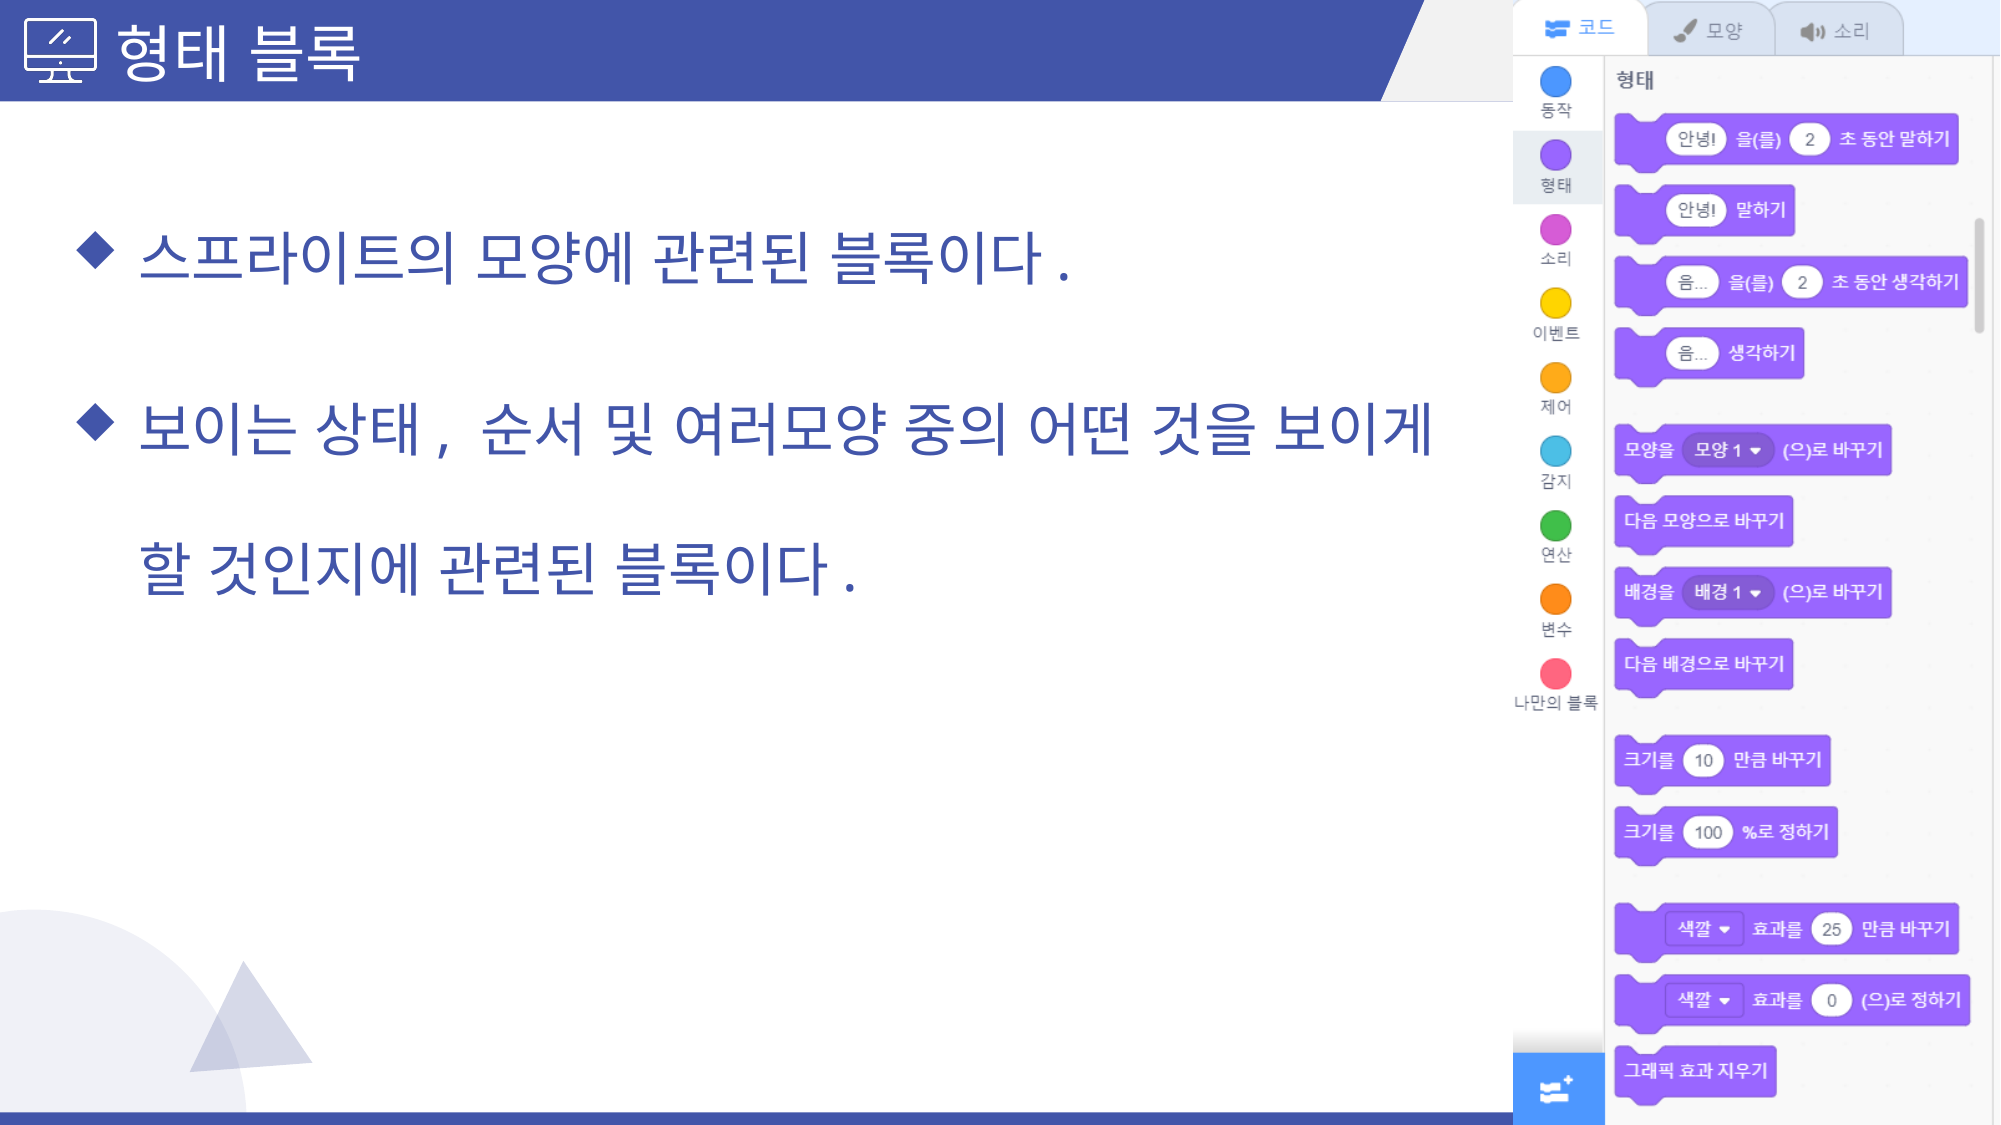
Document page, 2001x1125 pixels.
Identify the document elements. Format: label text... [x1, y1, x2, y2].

picture [1513, 0, 2000, 1125]
text_box 스프라이트의 모양에 관련된 블록이다. 보이는 상태, 순서 및 여러모양 중의 어떤 것을 보이게 할 것인지에 관련된 블록이다. [49, 144, 1507, 1048]
picture [24, 14, 97, 87]
text_box 형태 블록 [108, 16, 1361, 81]
